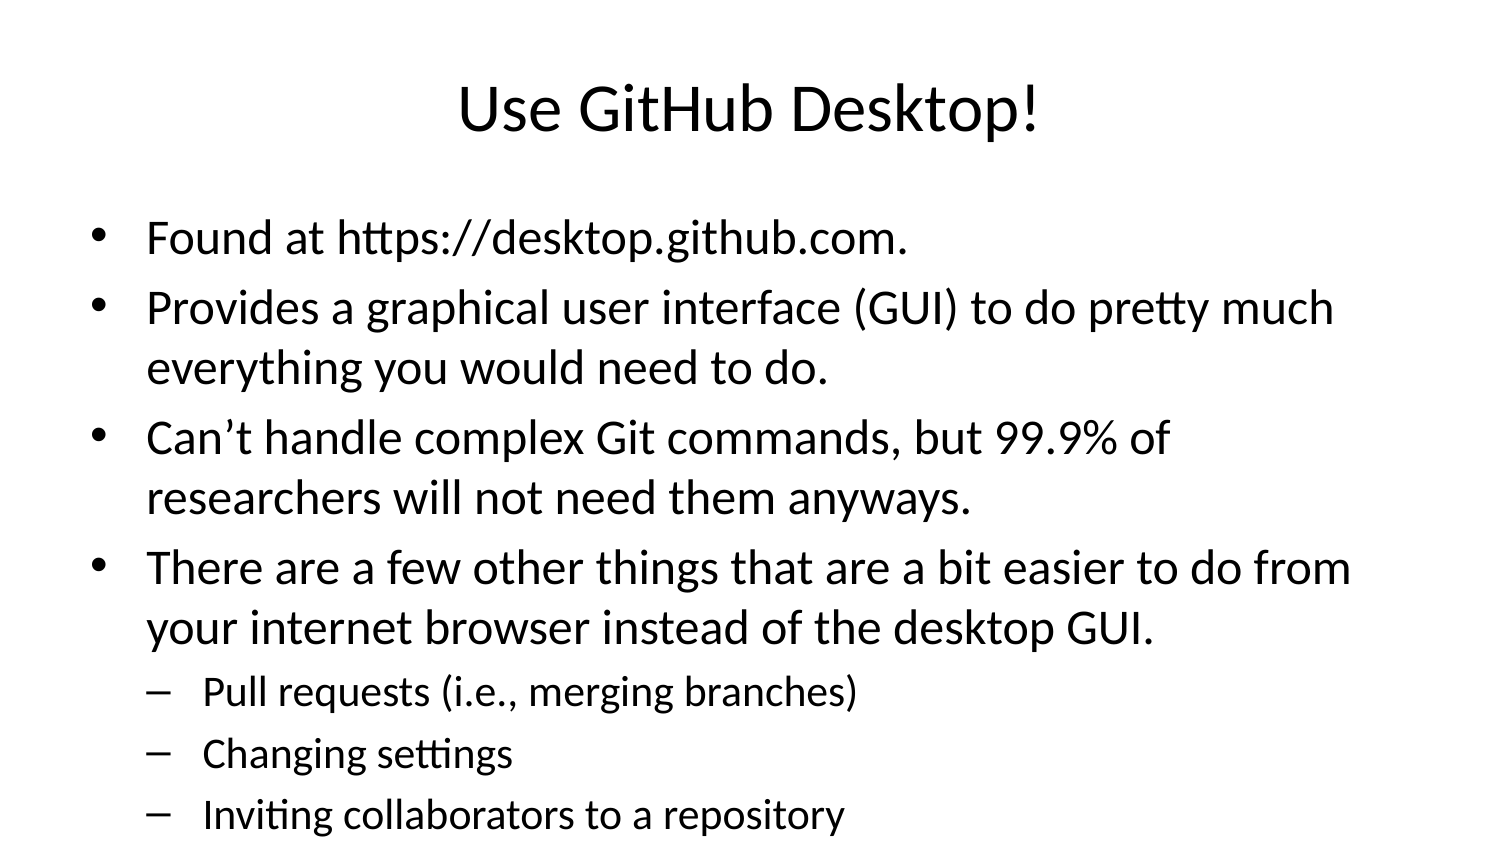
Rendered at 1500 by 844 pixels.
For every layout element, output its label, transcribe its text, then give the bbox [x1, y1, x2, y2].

title Use GitHub Desktop! [75, 33, 1425, 175]
list Found at https://desktop.github.com. Provides a graphical user interface (GUI) to do pretty much everything you would need to do. Can’t handle complex Git commands, but 99.9% of researchers will not need them anyways. There are a few other things that are a bit easier to do from your internet browser instead of the desktop GUI. Pull requests (i.e., merging branches) Changing settings Inviting collaborators to a repository [75, 196, 1425, 754]
